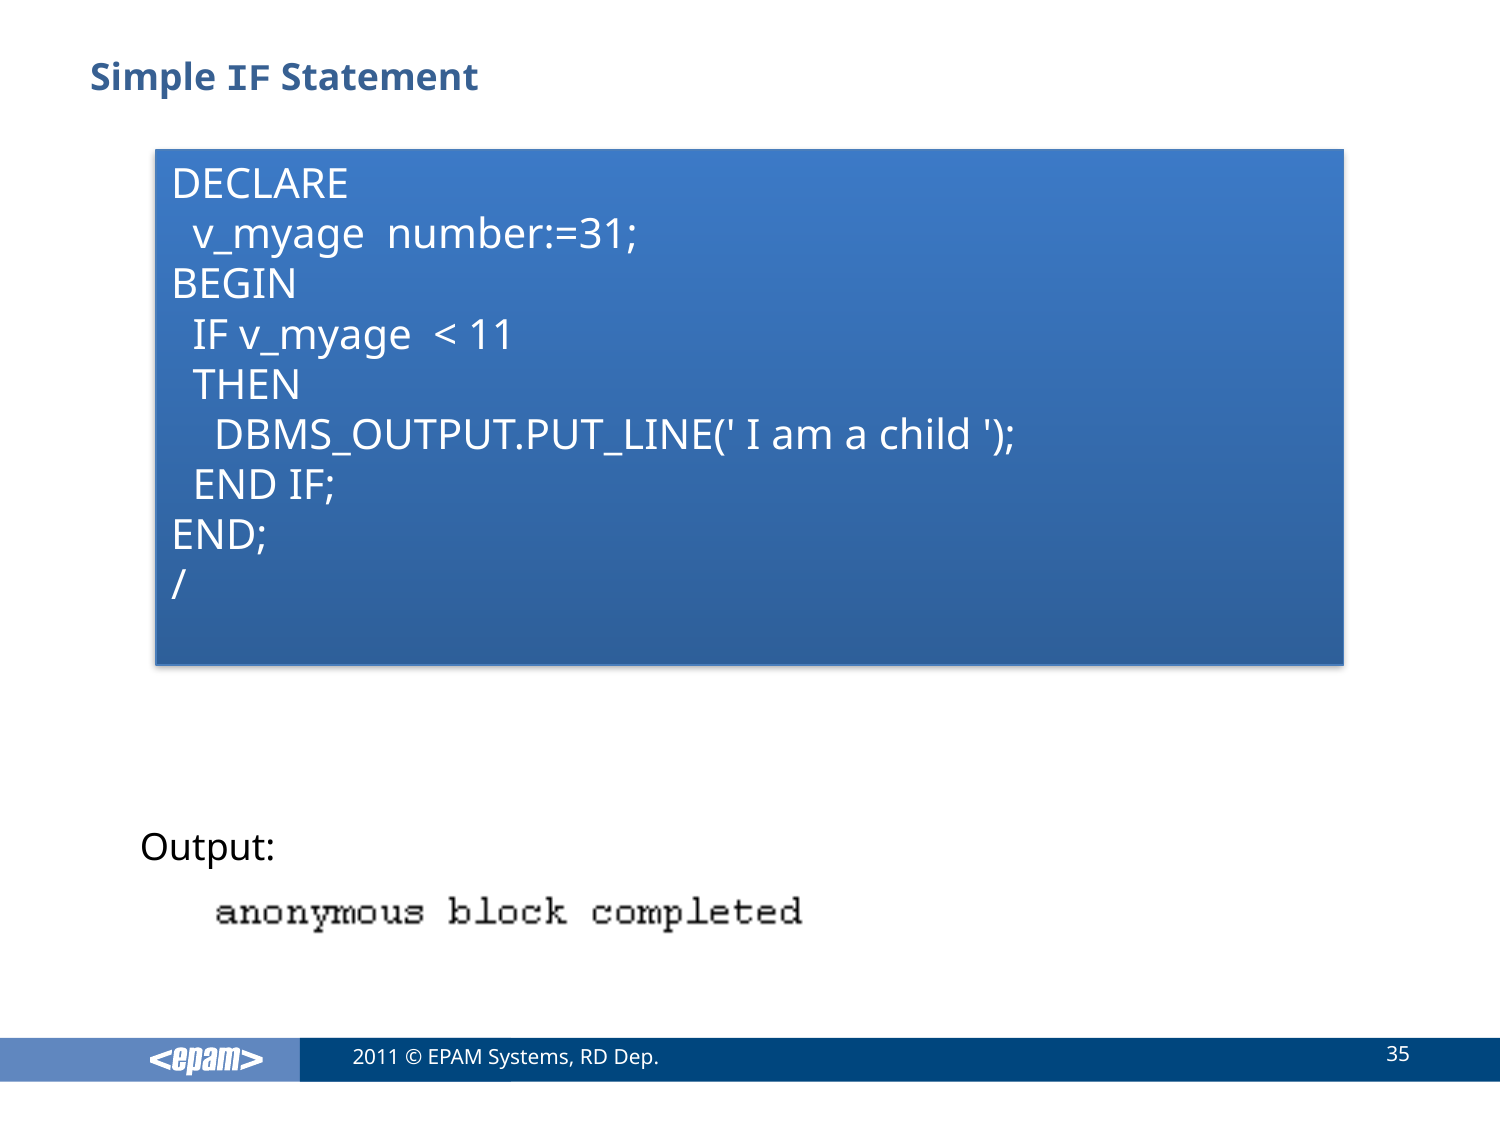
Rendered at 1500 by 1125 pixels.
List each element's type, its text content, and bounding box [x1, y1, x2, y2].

text_box Output: [124, 815, 1424, 875]
slide_number 35 [1262, 1025, 1425, 1085]
picture [212, 885, 988, 963]
title Simple IF Statement [75, 45, 1425, 163]
text_box DECLARE v_myage number:=31; BEGIN IF v_myage < 11 THEN DBMS_OUTPUT.PUT_LINE(' I am a child '); END IF; END; / [155, 149, 1344, 666]
footer 2011 © EPAM Systems, RD Dep. [337, 1028, 738, 1088]
